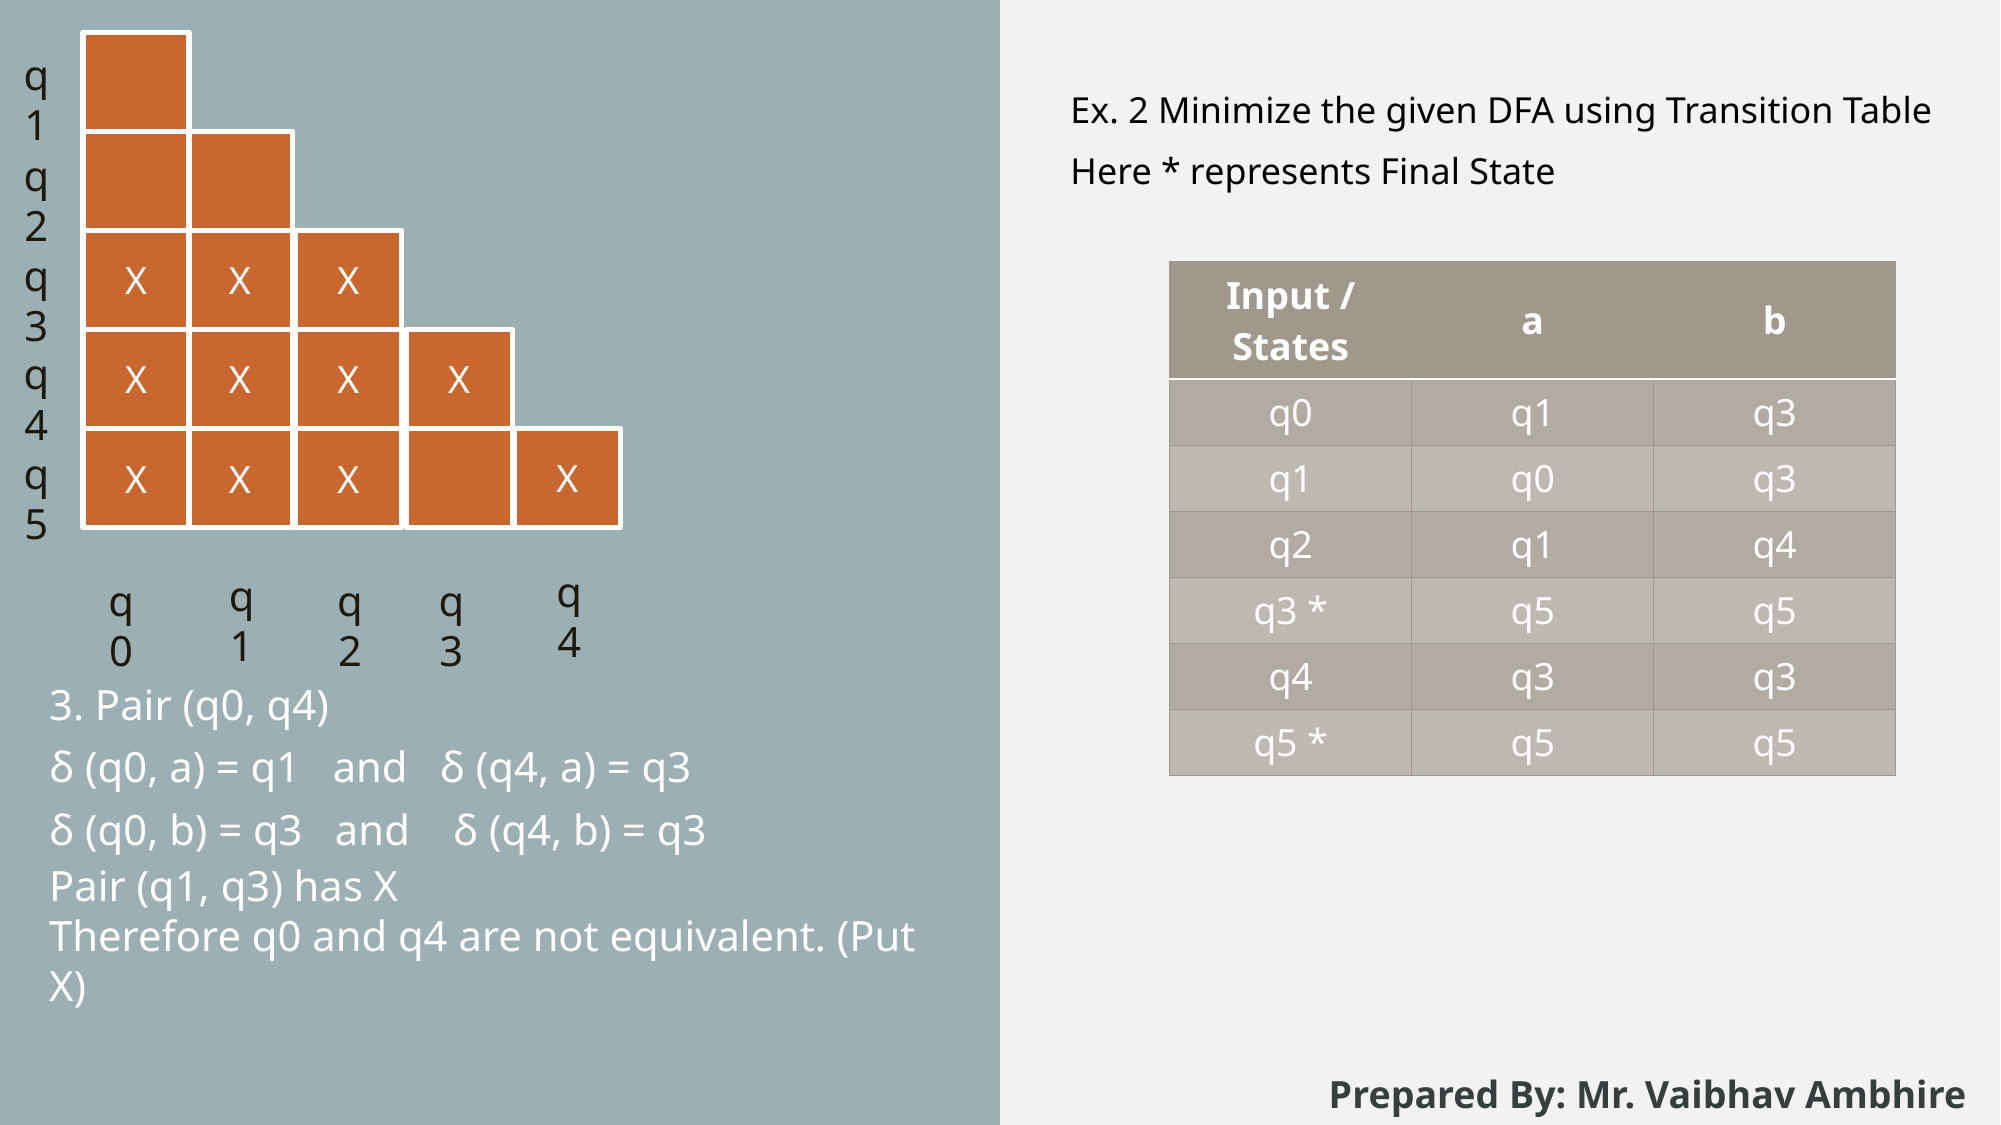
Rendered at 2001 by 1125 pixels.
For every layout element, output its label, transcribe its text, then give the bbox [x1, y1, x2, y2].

text_box [80, 134, 192, 228]
text_box [80, 30, 192, 134]
text_box q5 [0, 439, 74, 555]
table_header Input / States [1170, 262, 1411, 378]
table_cell q5 [1654, 710, 1895, 775]
table_cell q5 * [1170, 710, 1411, 775]
text_box q2 [0, 142, 74, 241]
text_box q2 [312, 567, 388, 670]
text_box q1 [0, 41, 74, 142]
table_cell q4 [1654, 512, 1895, 577]
text_box q1 [204, 562, 279, 670]
table_cell q1 [1170, 446, 1411, 511]
text_box X [80, 228, 192, 327]
text_box X [404, 327, 515, 426]
table_cell q1 [1412, 380, 1653, 445]
table_cell q5 [1412, 578, 1653, 643]
table_header a [1412, 262, 1653, 378]
table_cell q4 [1170, 644, 1411, 709]
table_cell q2 [1170, 512, 1411, 577]
text_box q4 [531, 557, 607, 670]
table_cell q1 [1412, 512, 1653, 577]
table_cell q3 [1654, 380, 1895, 445]
text_box X [80, 327, 192, 426]
text_box X [512, 426, 623, 530]
text_box q3 [0, 241, 74, 340]
text_box X [192, 228, 293, 327]
text_box q3 [413, 567, 489, 670]
text_box X [293, 327, 404, 426]
text_box X [293, 426, 404, 530]
list Ex. 2 Minimize the given DFA using Transition Table Here * represents Final State [1055, 80, 1966, 213]
text_box q4 [0, 340, 74, 439]
table_cell q3 * [1170, 578, 1411, 643]
text_box X [192, 426, 293, 530]
text_box X [80, 426, 192, 530]
table_cell q0 [1412, 446, 1653, 511]
table_cell q3 [1654, 644, 1895, 709]
text_box 3. Pair (q0, q4) δ (q0, a) = q1 and δ (q4, a) = q3 δ (q0, b) = q3 and δ (q4, b) = q3 Pair (q1, q3) has X Therefore q0 and q4 are not equivalent. (Put X) [34, 670, 973, 1068]
table_cell q5 [1654, 578, 1895, 643]
text_box [404, 426, 512, 530]
table_cell q3 [1412, 644, 1653, 709]
table_cell q3 [1654, 446, 1895, 511]
text_box X [192, 327, 293, 426]
text_box q0 [83, 567, 159, 670]
text_box [192, 129, 295, 228]
table_cell q0 [1170, 380, 1411, 445]
table_header b [1654, 262, 1895, 378]
table_cell q5 [1412, 710, 1653, 775]
text_box X [293, 228, 404, 327]
